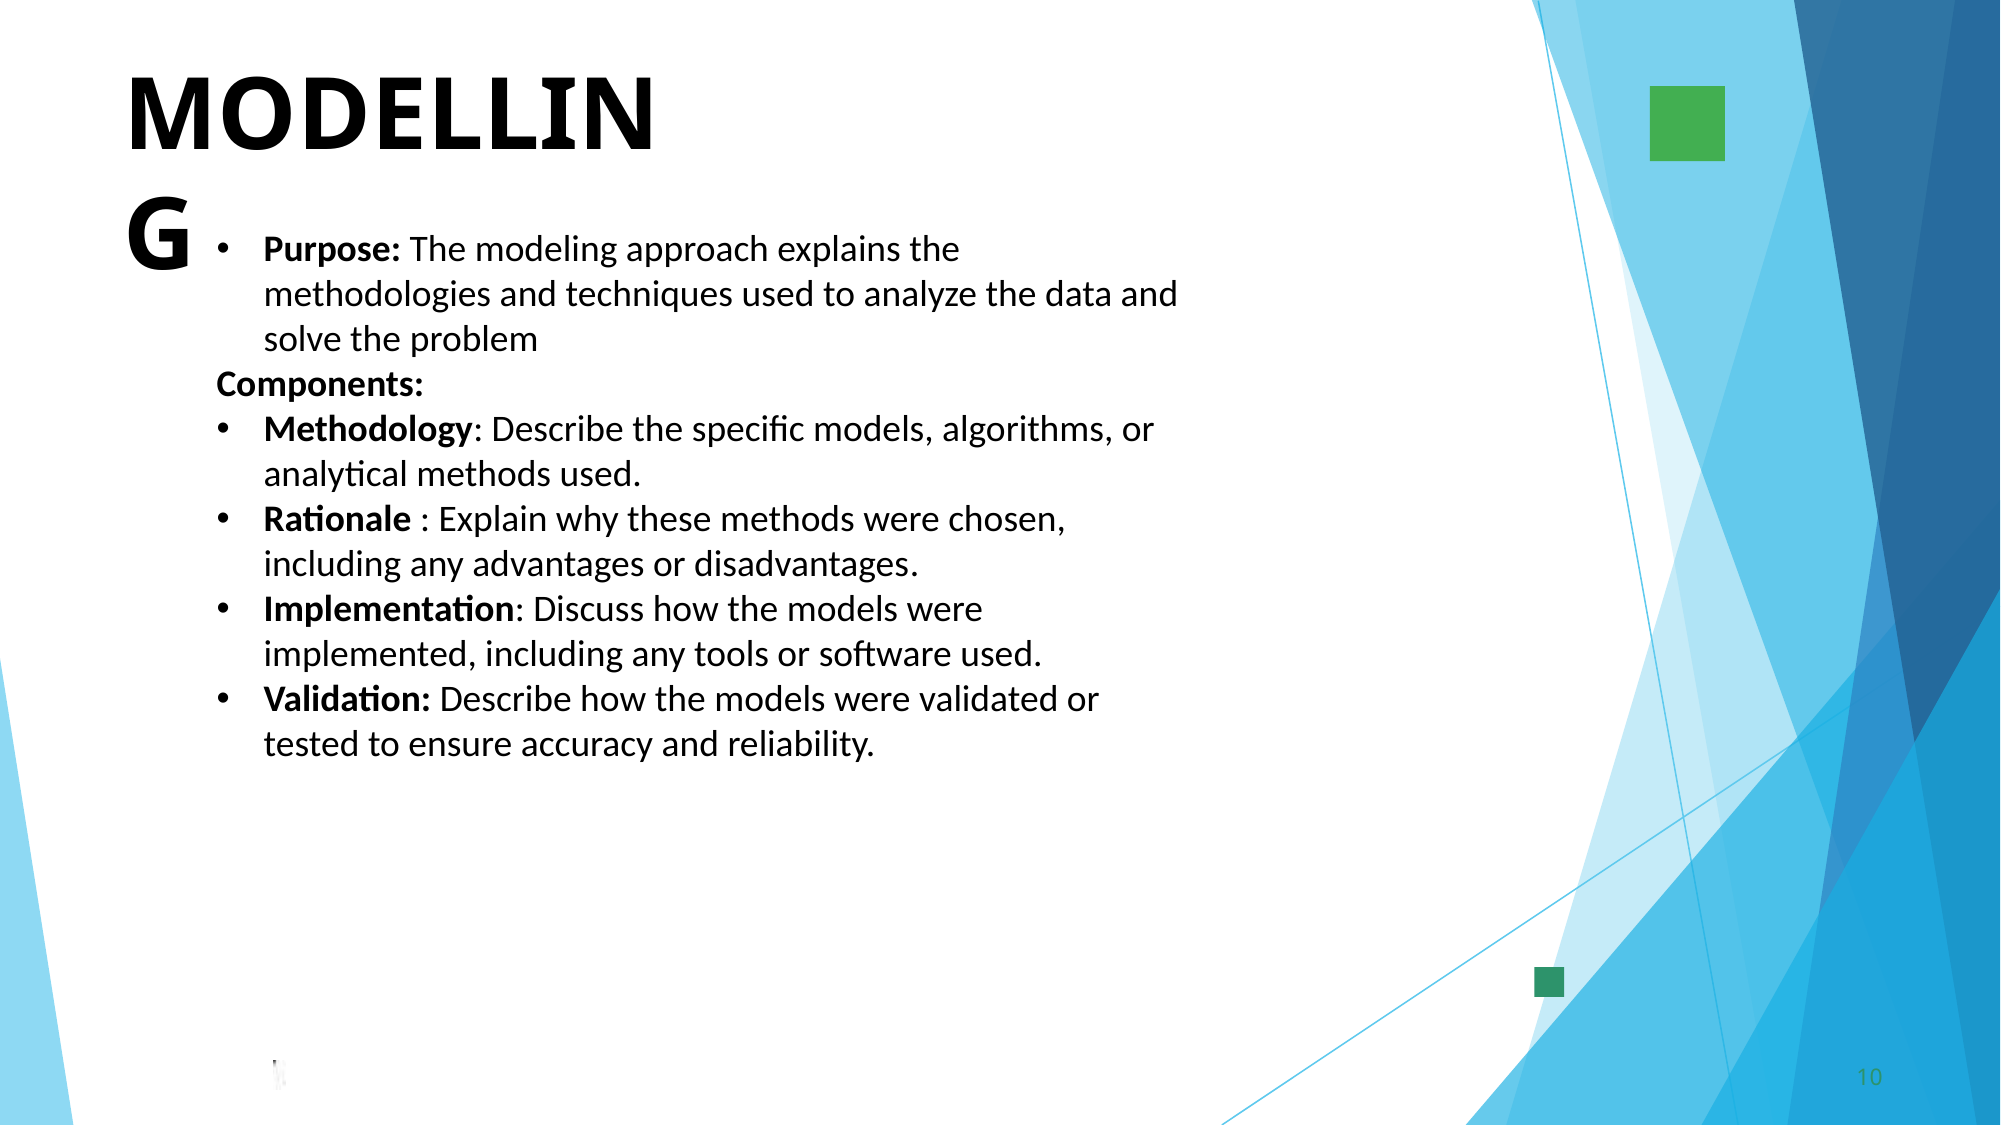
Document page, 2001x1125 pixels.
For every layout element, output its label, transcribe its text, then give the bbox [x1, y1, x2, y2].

text_box 10 [1849, 1061, 1888, 1095]
text_box Purpose: The modeling approach explains the methodologies and techniques used to analyze the data and solve the problem Components: Methodology: Describe the specific models, algorithms, or analytical methods used. Rationale : Explain why these methods were chosen, including any advantages or disadvantages. Implementation: Discuss how the models were implemented, including any tools or software used. Validation: Describe how the models were validated or tested to ensure accuracy and reliability. [201, 217, 1203, 772]
text_box [1534, 967, 1565, 997]
picture [273, 1060, 287, 1091]
text_box MODELLING [121, 47, 664, 290]
text_box [1649, 86, 1725, 162]
